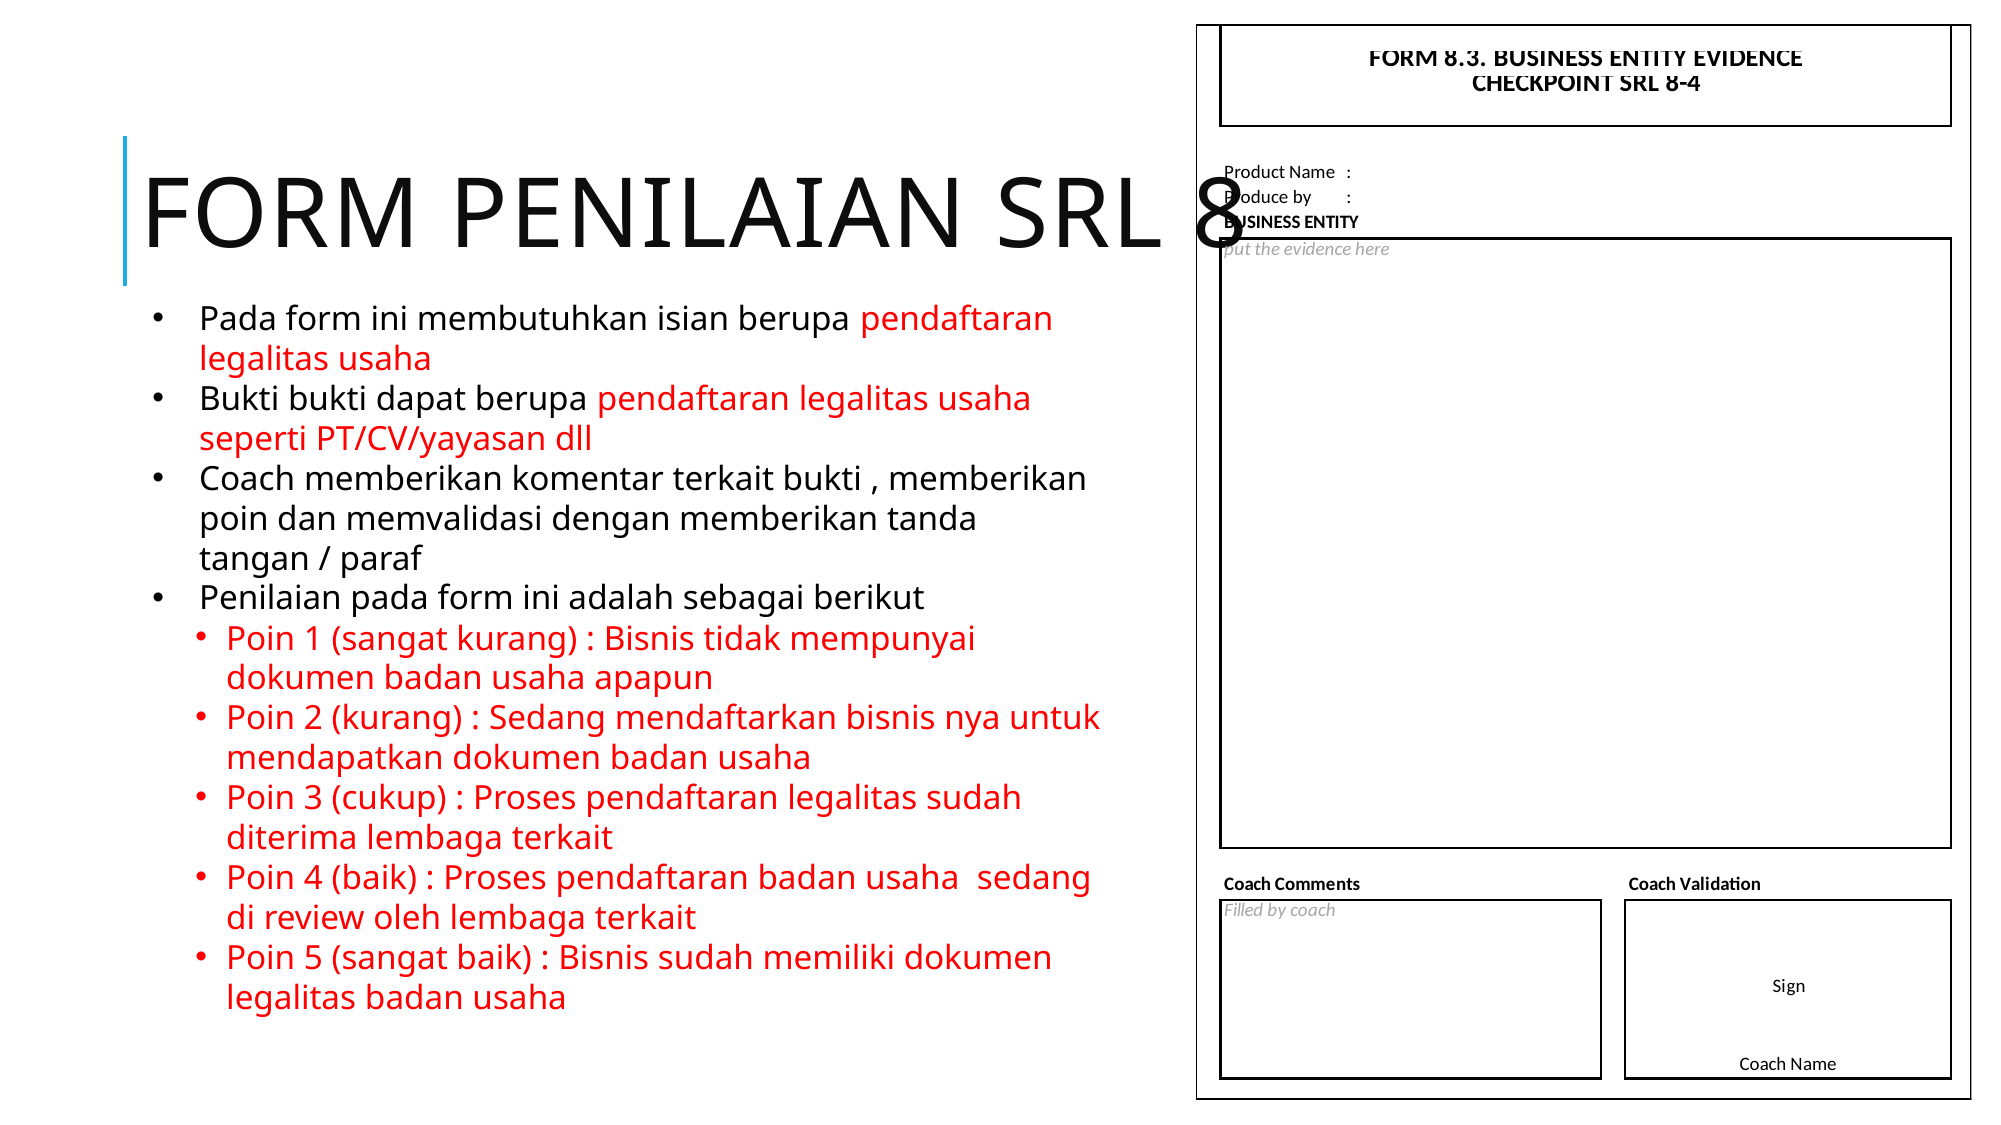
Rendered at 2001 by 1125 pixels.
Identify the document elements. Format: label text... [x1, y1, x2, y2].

title form Penilaian SRL 8 [125, 165, 1189, 274]
text_box Pada form ini membutuhkan isian berupa pendaftaran legalitas usaha Bukti bukti dapat berupa pendaftaran legalitas usaha seperti PT/CV/yayasan dll Coach memberikan komentar terkait bukti , memberikan poin dan memvalidasi dengan memberikan tanda tangan / paraf Penilaian pada form ini adalah sebagai berikut Poin 1 (sangat kurang) : Bisnis tidak mempunyai dokumen badan usaha apapun Poin 2 (kurang) : Sedang mendaftarkan bisnis nya untuk mendapatkan dokumen badan usaha Poin 3 (cukup) : Proses pendaftaran legalitas sudah diterima lembaga terkait Poin 4 (baik) : Proses pendaftaran badan usaha sedang di review oleh lembaga terkait Poin 5 (sangat baik) : Bisnis sudah memiliki dokumen legalitas badan usaha [137, 289, 1122, 1024]
picture [1195, 24, 1973, 1101]
